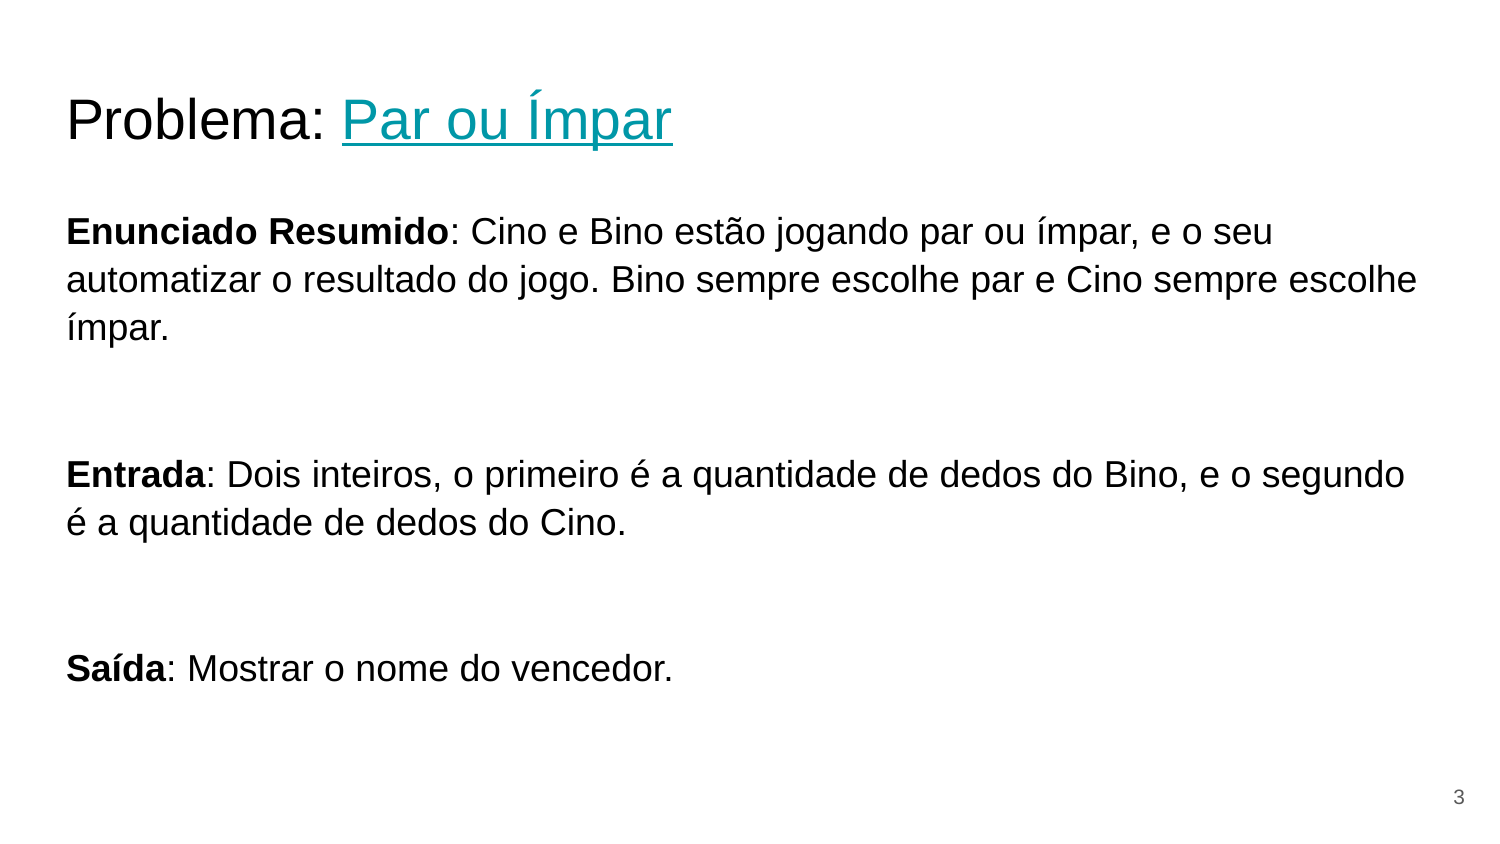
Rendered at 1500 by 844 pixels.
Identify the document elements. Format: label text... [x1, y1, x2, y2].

list Enunciado Resumido: Cino e Bino estão jogando par ou ímpar, e o seu automatizar o resultado do jogo. Bino sempre escolhe par e Cino sempre escolhe ímpar. Entrada: Dois inteiros, o primeiro é a quantidade de dedos do Bino, e o segundo é a quantidade de dedos do Cino. Saída: Mostrar o nome do vencedor. [51, 189, 1449, 750]
title Problema: Par ou Ímpar [51, 72, 1449, 167]
slide_number ‹#› [1389, 764, 1480, 830]
